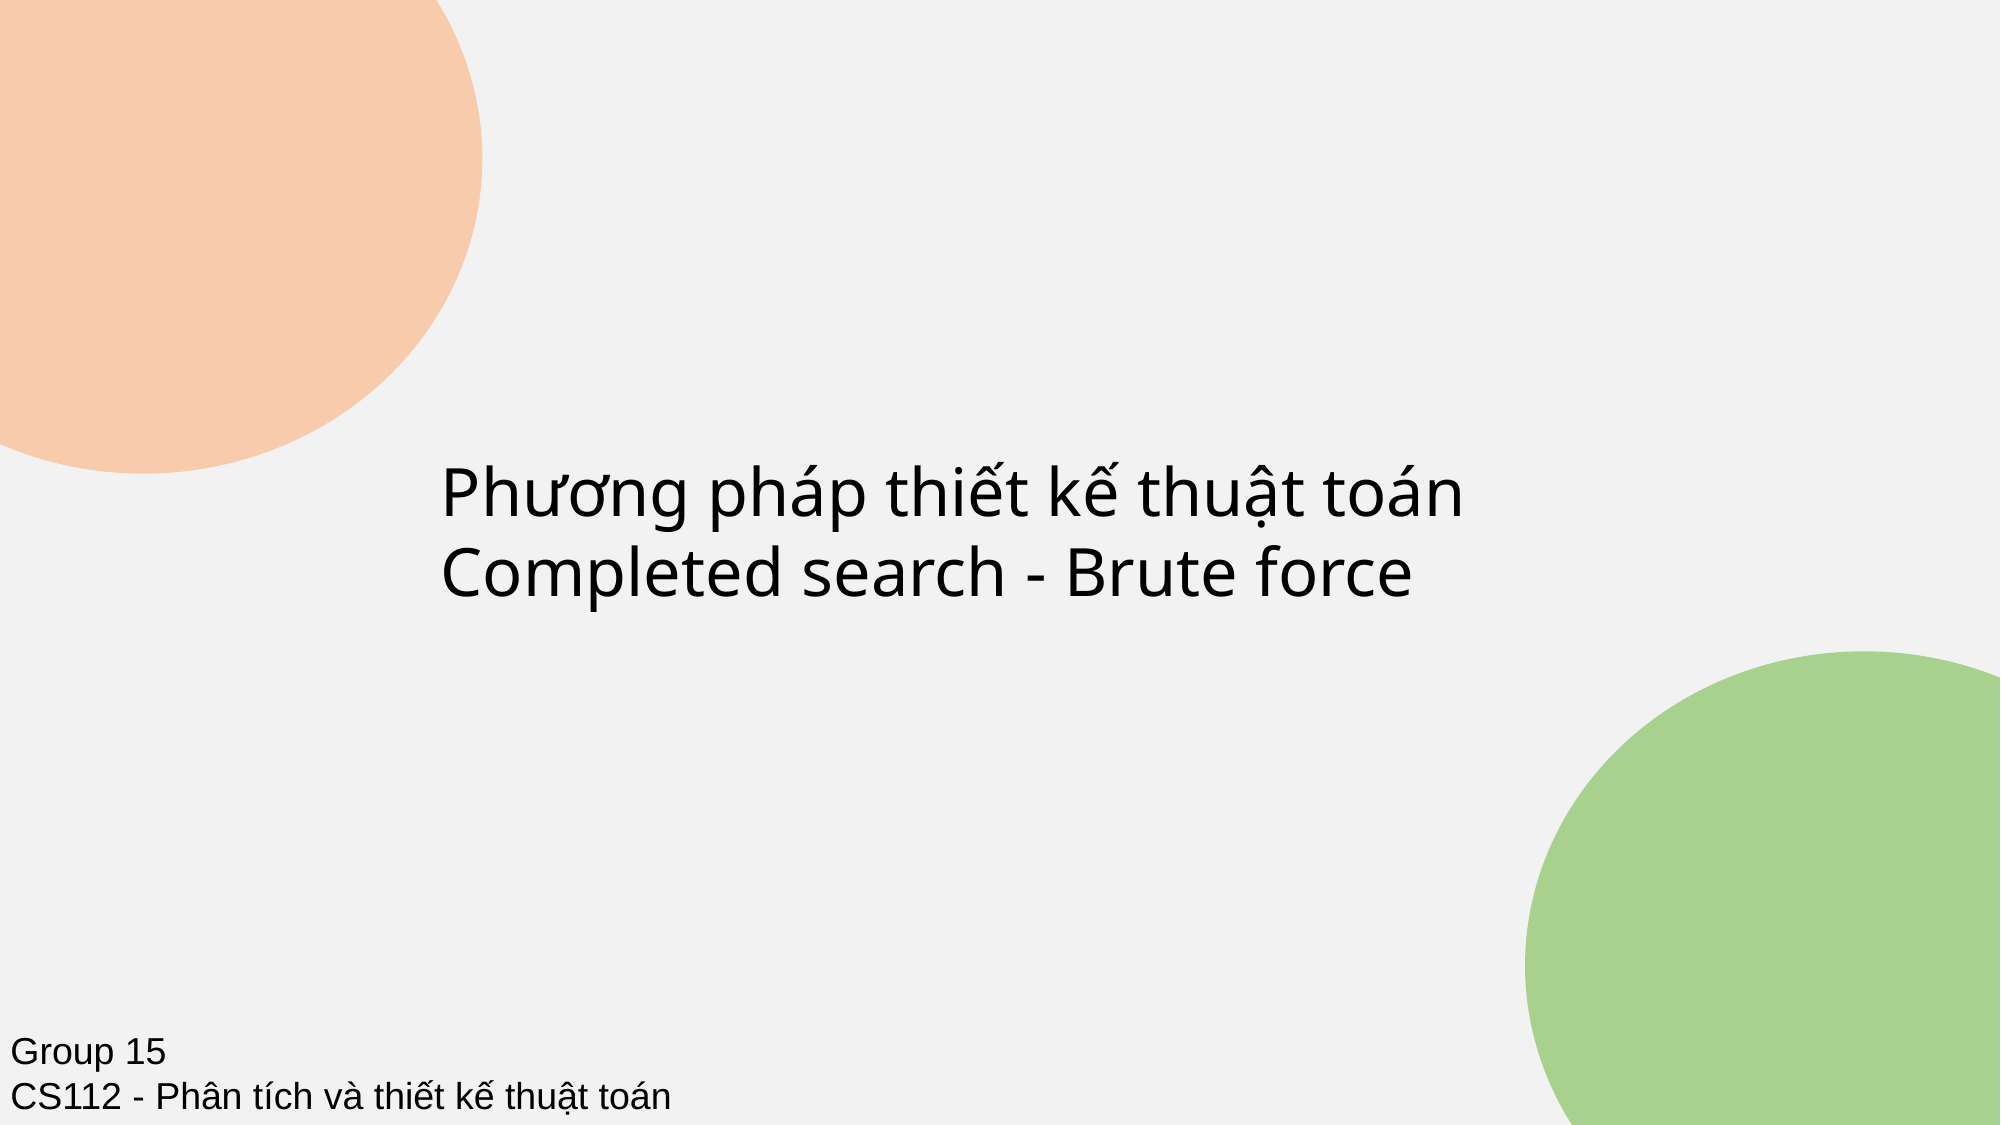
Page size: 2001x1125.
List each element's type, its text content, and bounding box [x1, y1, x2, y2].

text_box Phương pháp thiết kế thuật toán Completed search - Brute force [425, 442, 1537, 618]
text_box [1524, 650, 2000, 1125]
text_box Group 15 CS112 - Phân tích và thiết kế thuật toán [0, 1019, 704, 1125]
text_box [0, 0, 484, 475]
